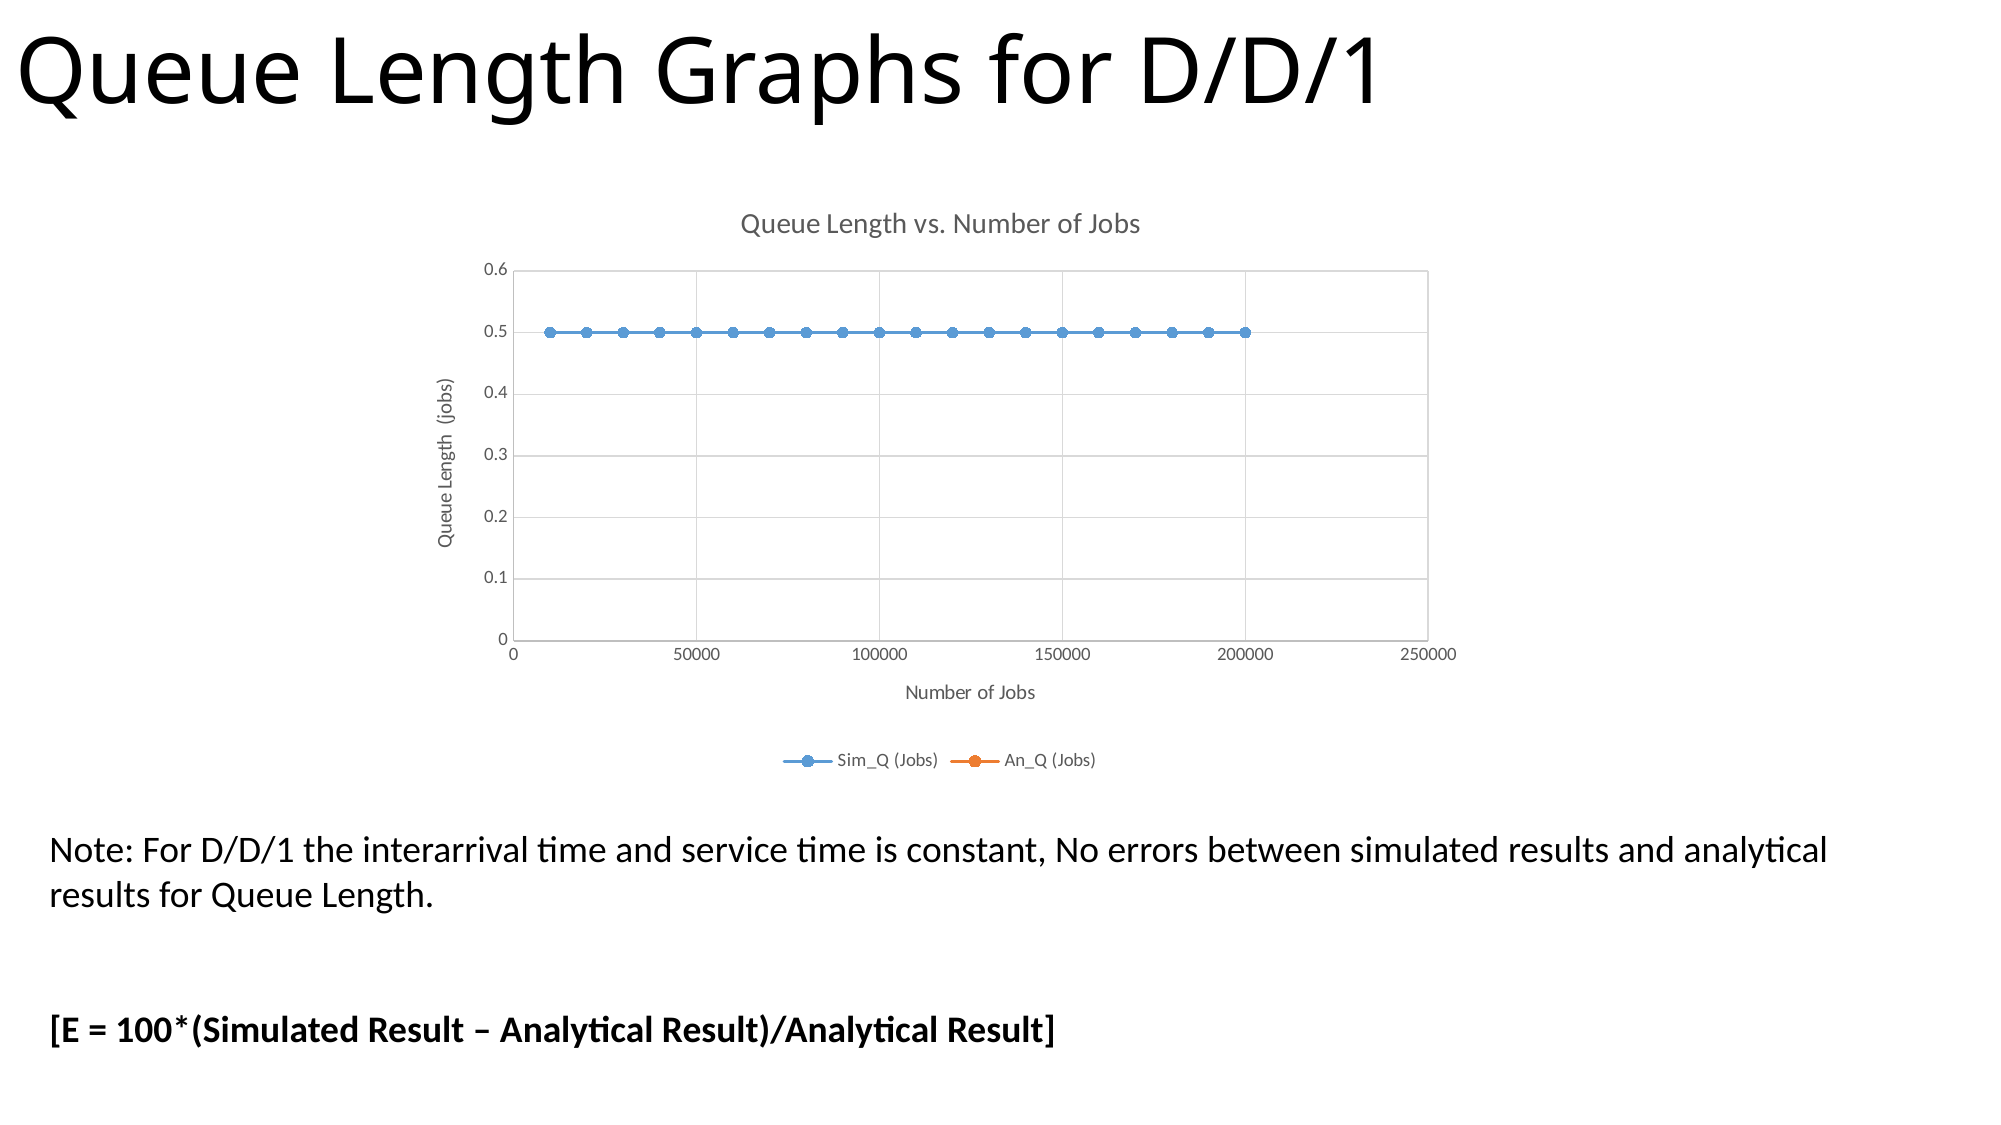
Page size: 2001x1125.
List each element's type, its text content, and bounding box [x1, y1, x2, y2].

text_box Note: For D/D/1 the interarrival time and service time is constant, No errors between simulated results and analytical results for Queue Length. [E = 100*(Simulated Result – Analytical Result)/Analytical Result] [34, 817, 1876, 1058]
chart [403, 182, 1479, 777]
title Queue Length Graphs for D/D/1 [0, 15, 1725, 132]
